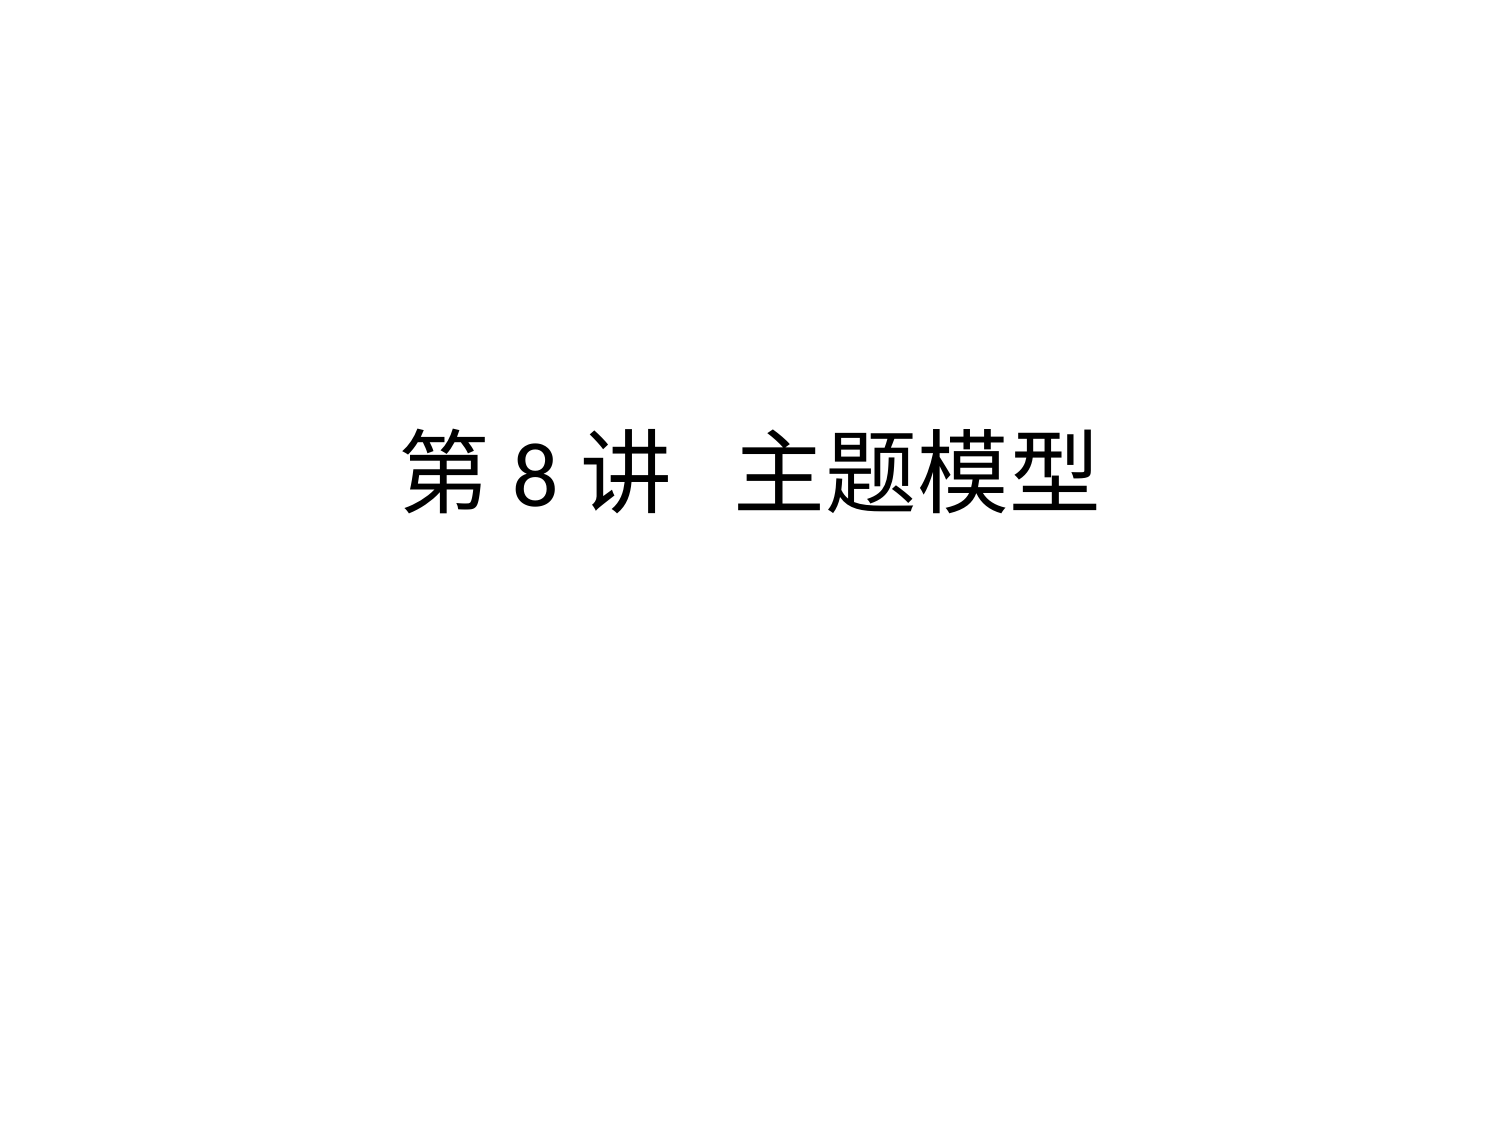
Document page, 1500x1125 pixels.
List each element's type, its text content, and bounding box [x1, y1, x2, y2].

title 第8讲 主题模型 [112, 349, 1388, 591]
